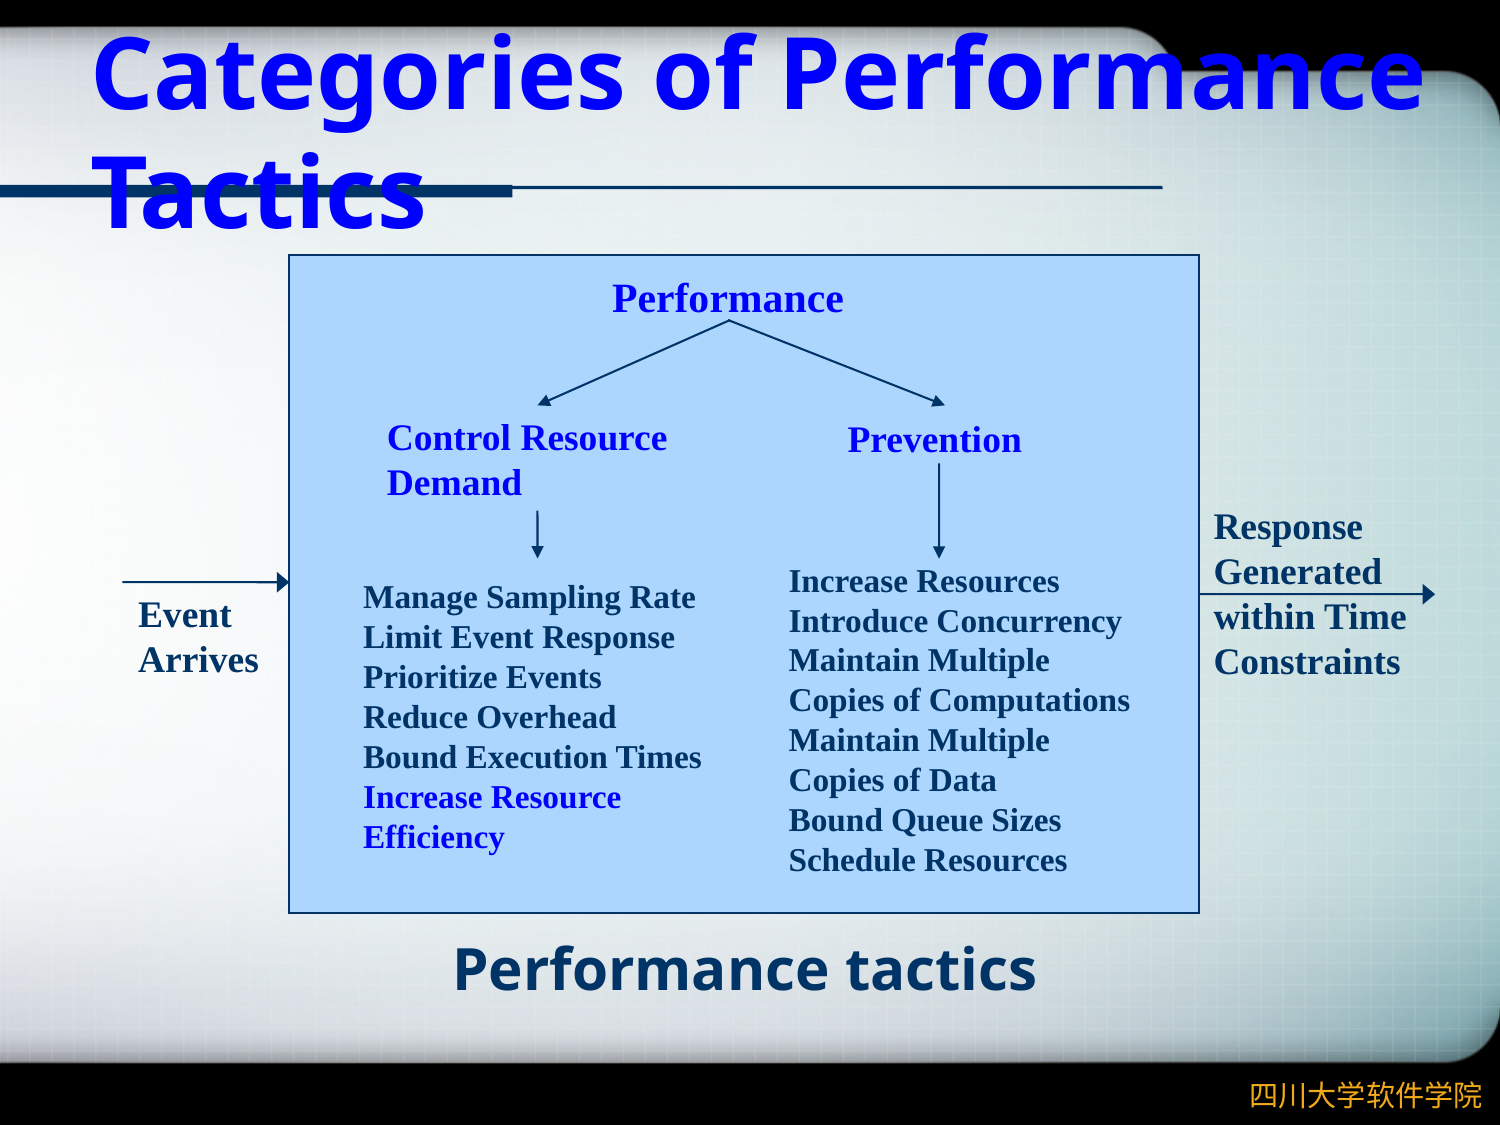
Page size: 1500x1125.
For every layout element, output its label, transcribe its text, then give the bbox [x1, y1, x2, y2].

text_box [123, 255, 1448, 1012]
picture [0, 0, 1500, 1125]
title Categories of Performance Tactics [75, 78, 1500, 180]
